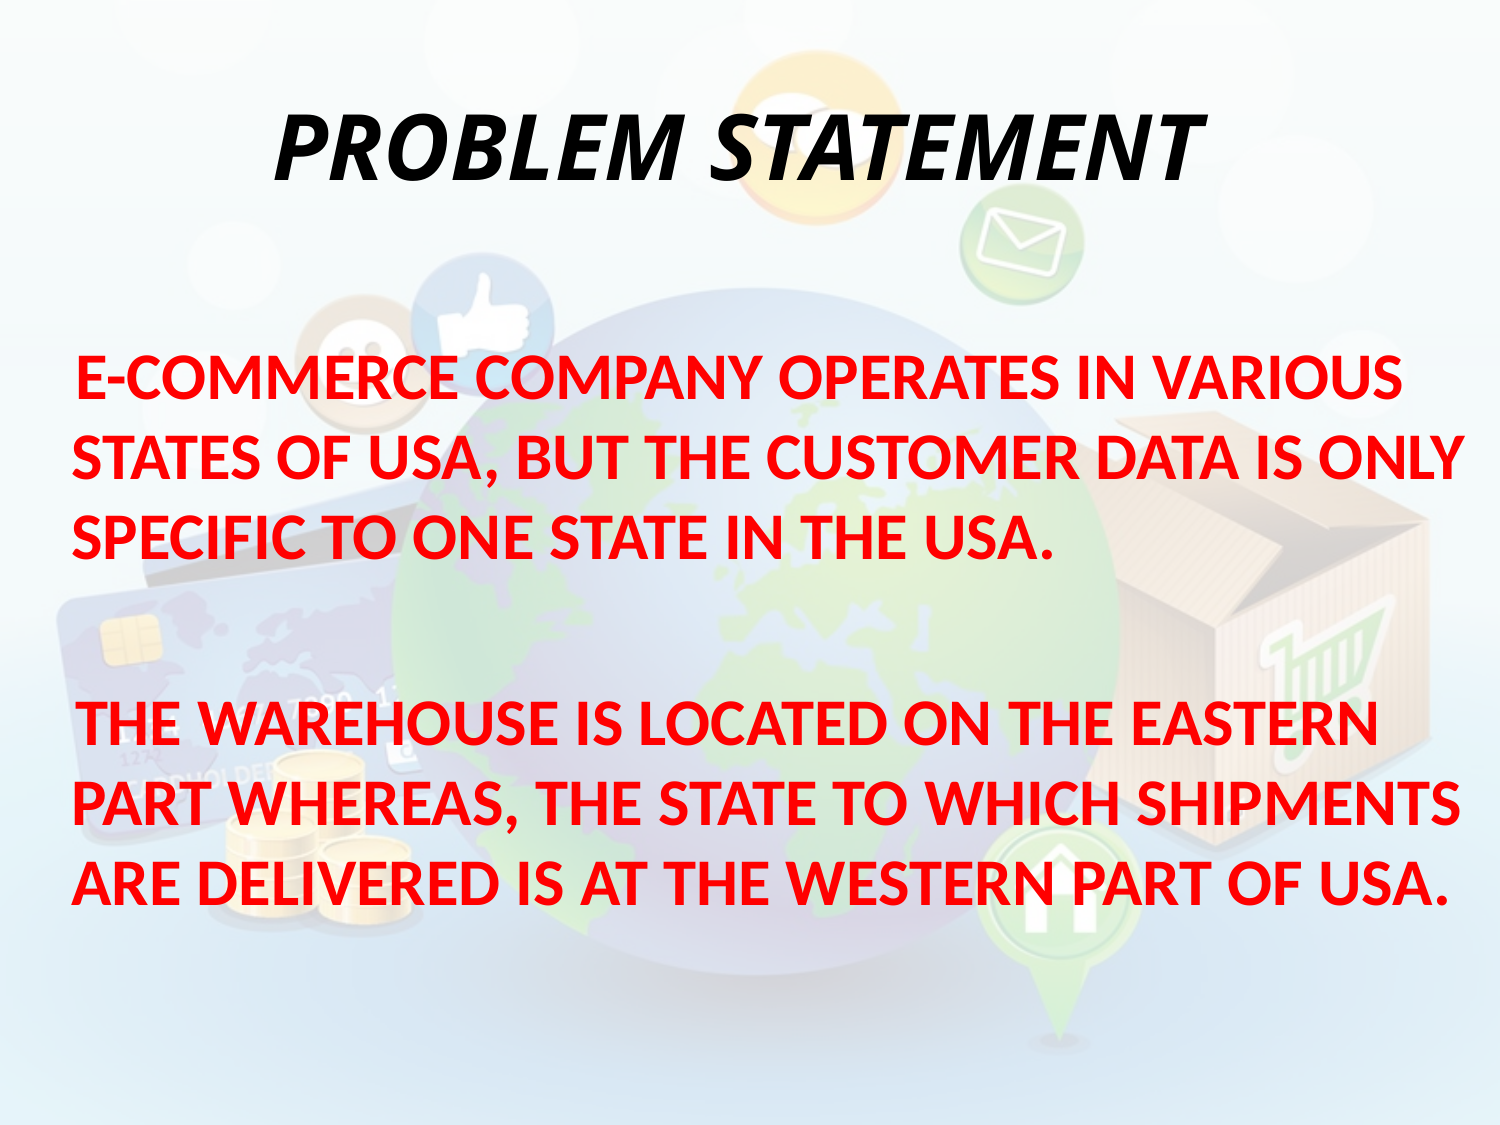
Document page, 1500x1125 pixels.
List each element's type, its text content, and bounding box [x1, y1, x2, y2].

title PROBLEM STATEMENT [62, 50, 1413, 238]
list E-COMMERCE COMPANY OPERATES IN VARIOUS STATES OF USA, BUT THE CUSTOMER DATA IS ONLY SPECIFIC TO ONE STATE IN THE USA. THE WAREHOUSE IS LOCATED ON THE EASTERN PART WHEREAS, THE STATE TO WHICH SHIPMENTS ARE DELIVERED IS AT THE WESTERN PART OF USA. [0, 324, 1500, 1125]
